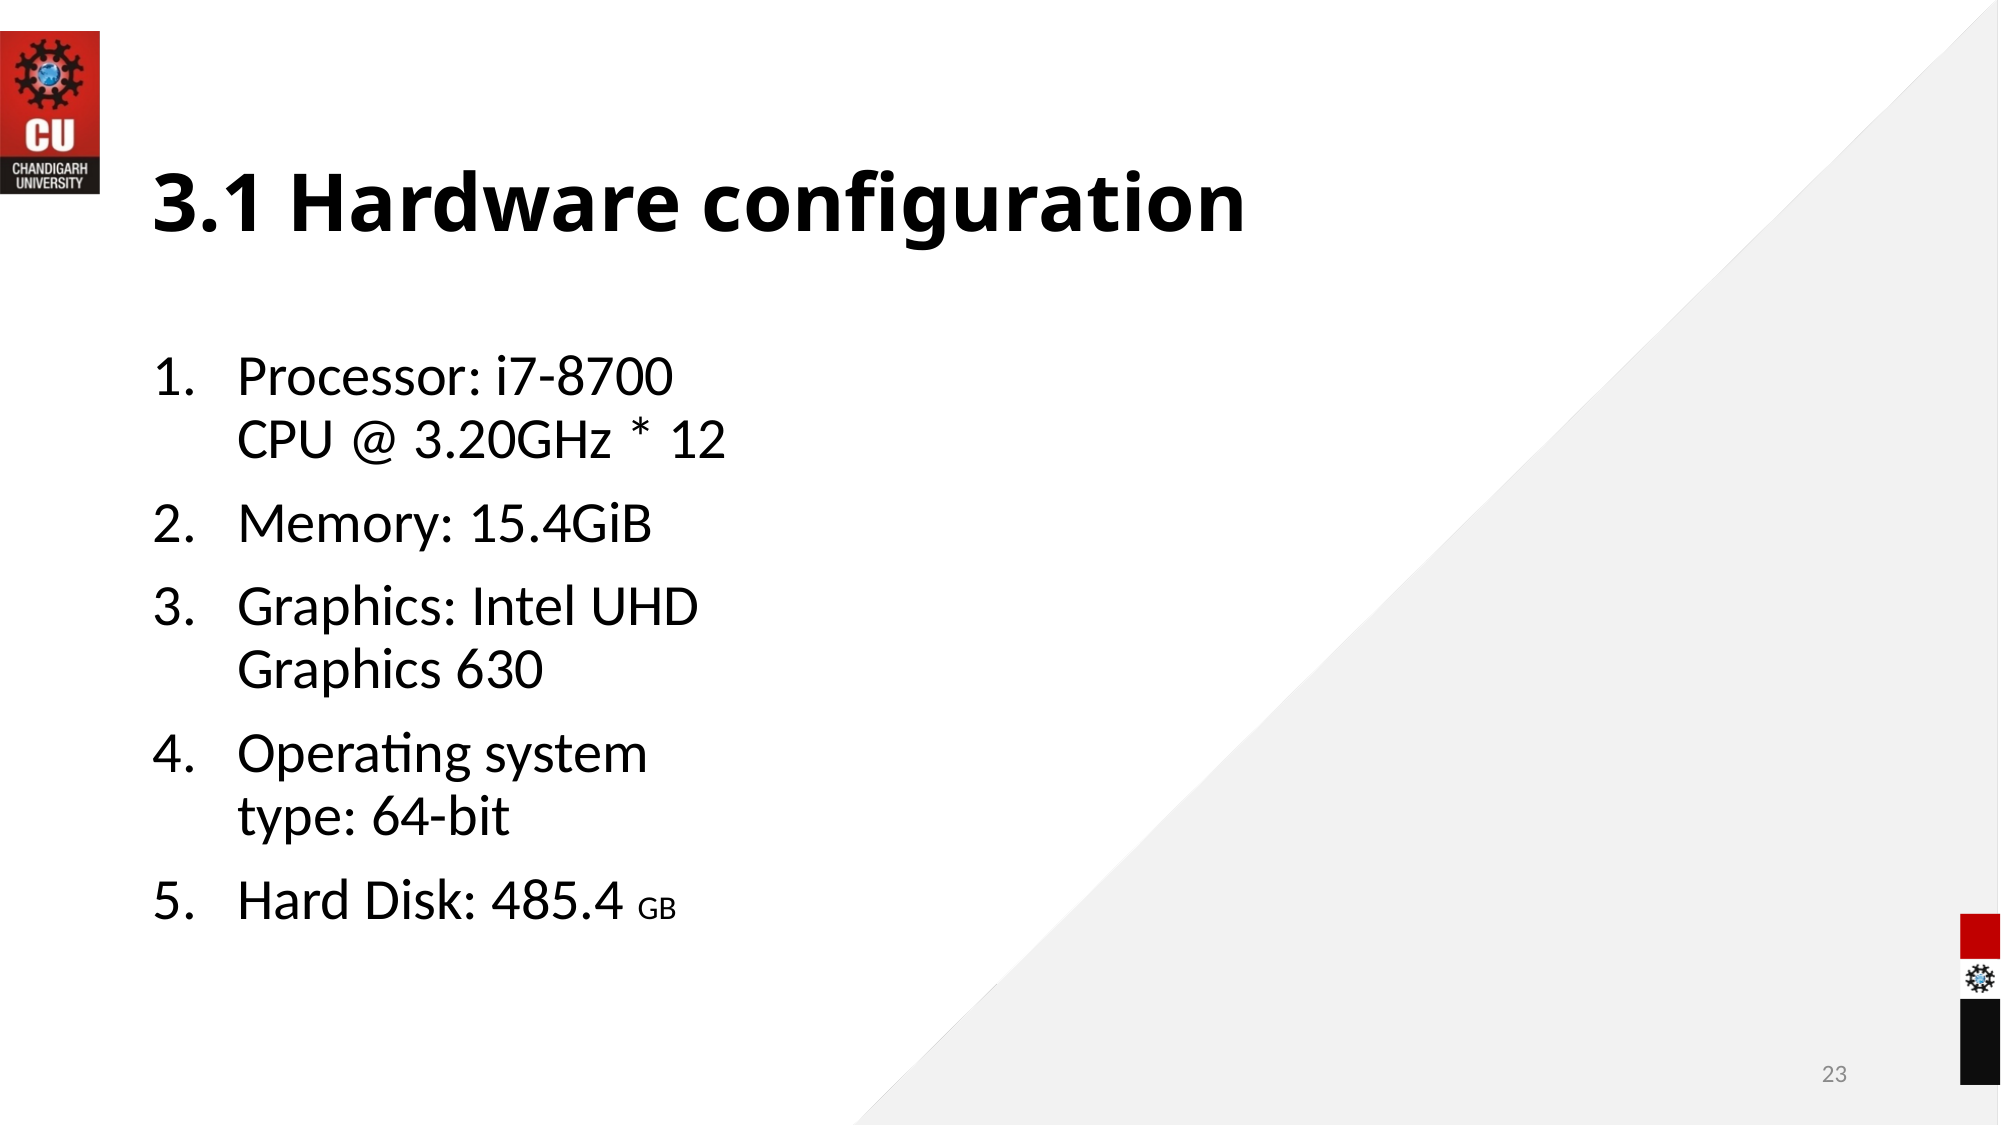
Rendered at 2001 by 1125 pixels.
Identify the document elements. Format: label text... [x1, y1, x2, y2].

title 3.1 Hardware configuration [137, 75, 1286, 257]
slide_number 23 [1412, 1042, 1863, 1103]
picture [0, 0, 2001, 1125]
list Processor: i7-8700 CPU @ 3.20GHz * 12 Memory: 15.4GiB Graphics: Intel UHD Graphics 630 Operating system type: 64-bit Hard Disk: 485.4 GB [137, 337, 783, 963]
